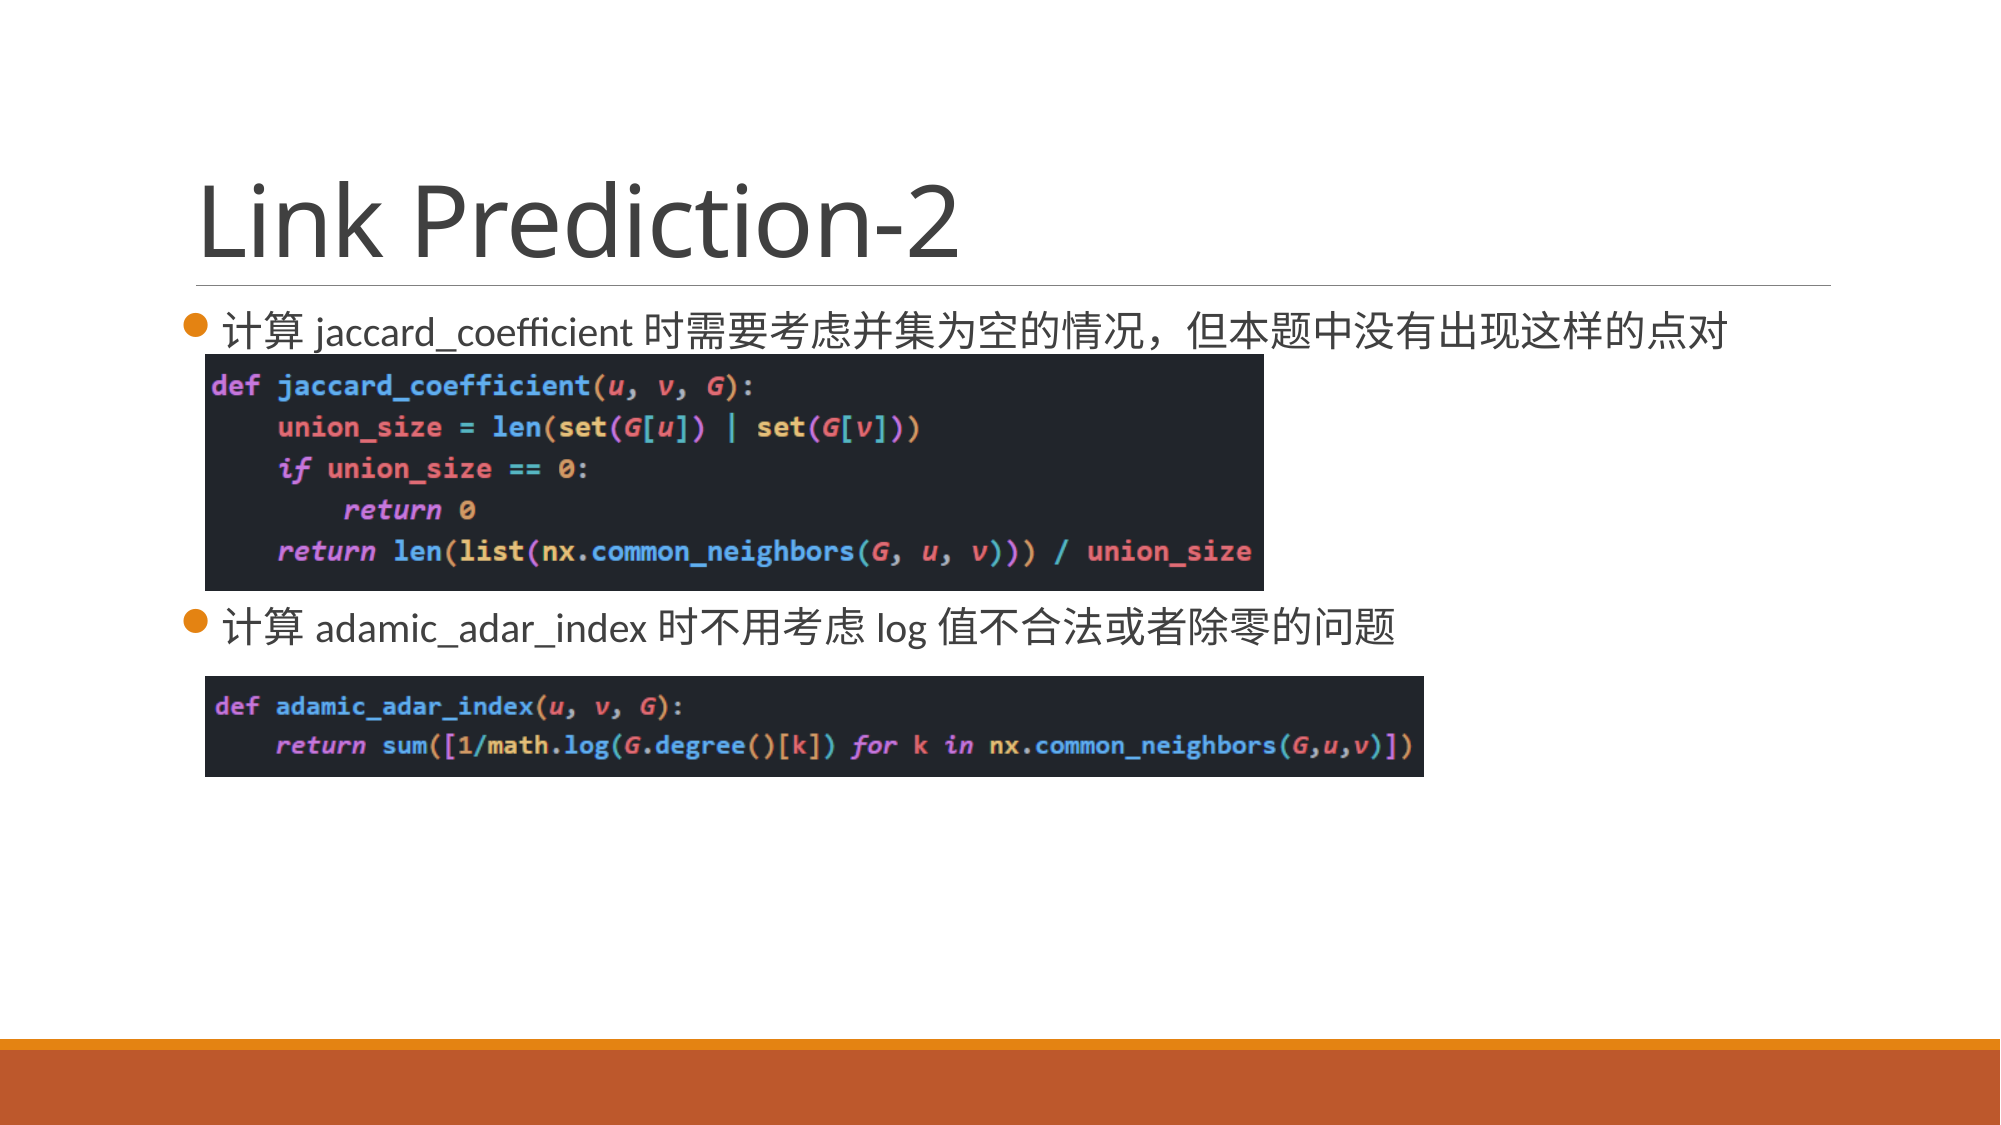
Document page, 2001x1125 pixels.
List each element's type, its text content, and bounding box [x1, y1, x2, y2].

title Link Prediction-2 [180, 47, 1830, 285]
picture [205, 675, 1424, 778]
list 计算jaccard_coefficient时需要考虑并集为空的情况，但本题中没有出现这样的点对 计算adamic_adar_index时不用考虑log值不合法或者除零的问题 [180, 302, 1830, 963]
picture [205, 354, 1265, 592]
